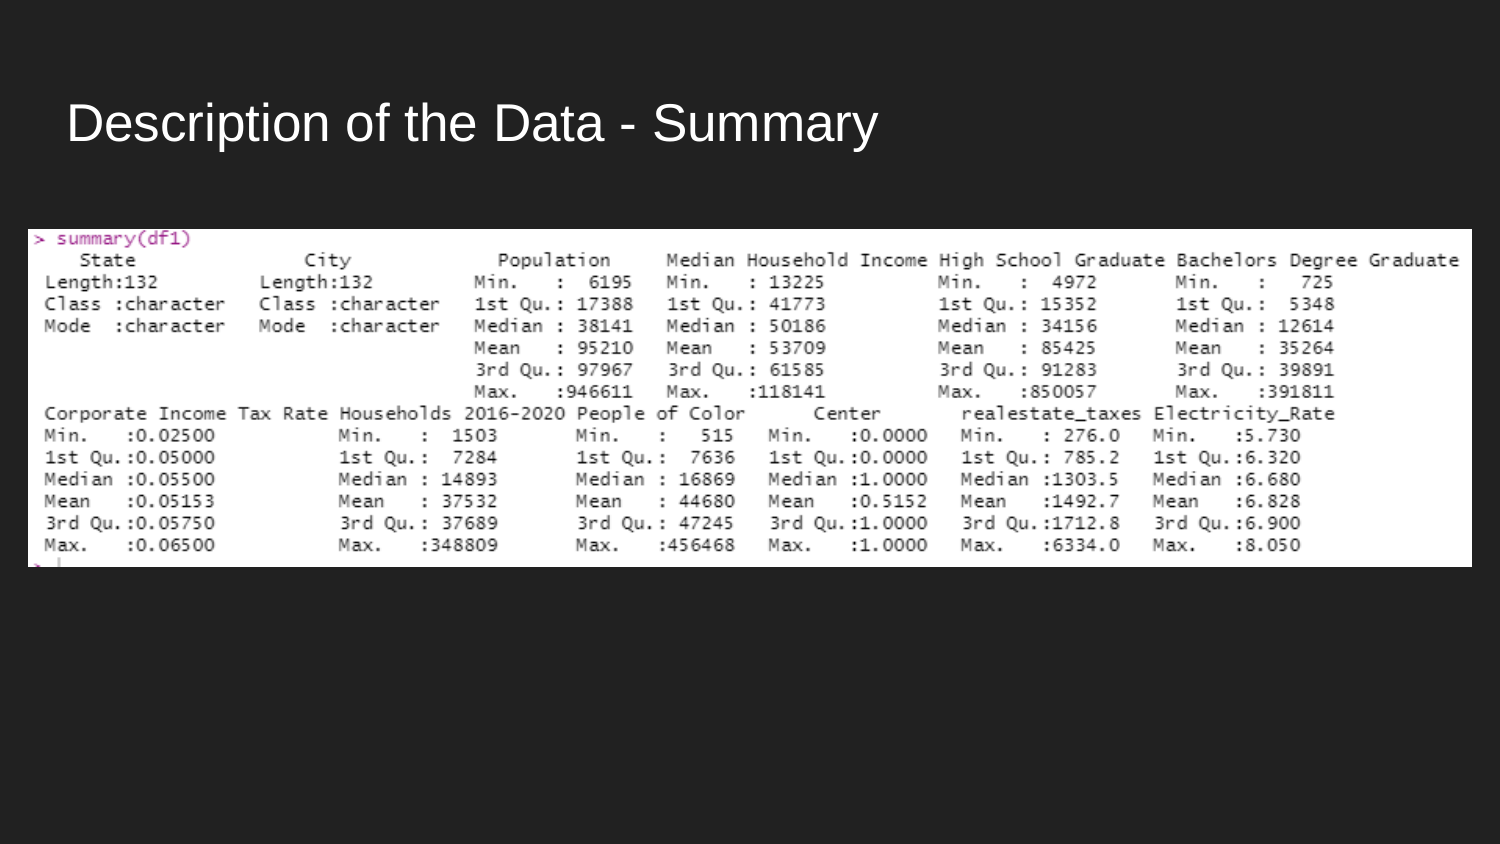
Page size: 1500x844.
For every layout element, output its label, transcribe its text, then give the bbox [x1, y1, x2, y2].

picture [28, 228, 1472, 567]
title Description of the Data - Summary [51, 72, 1449, 167]
